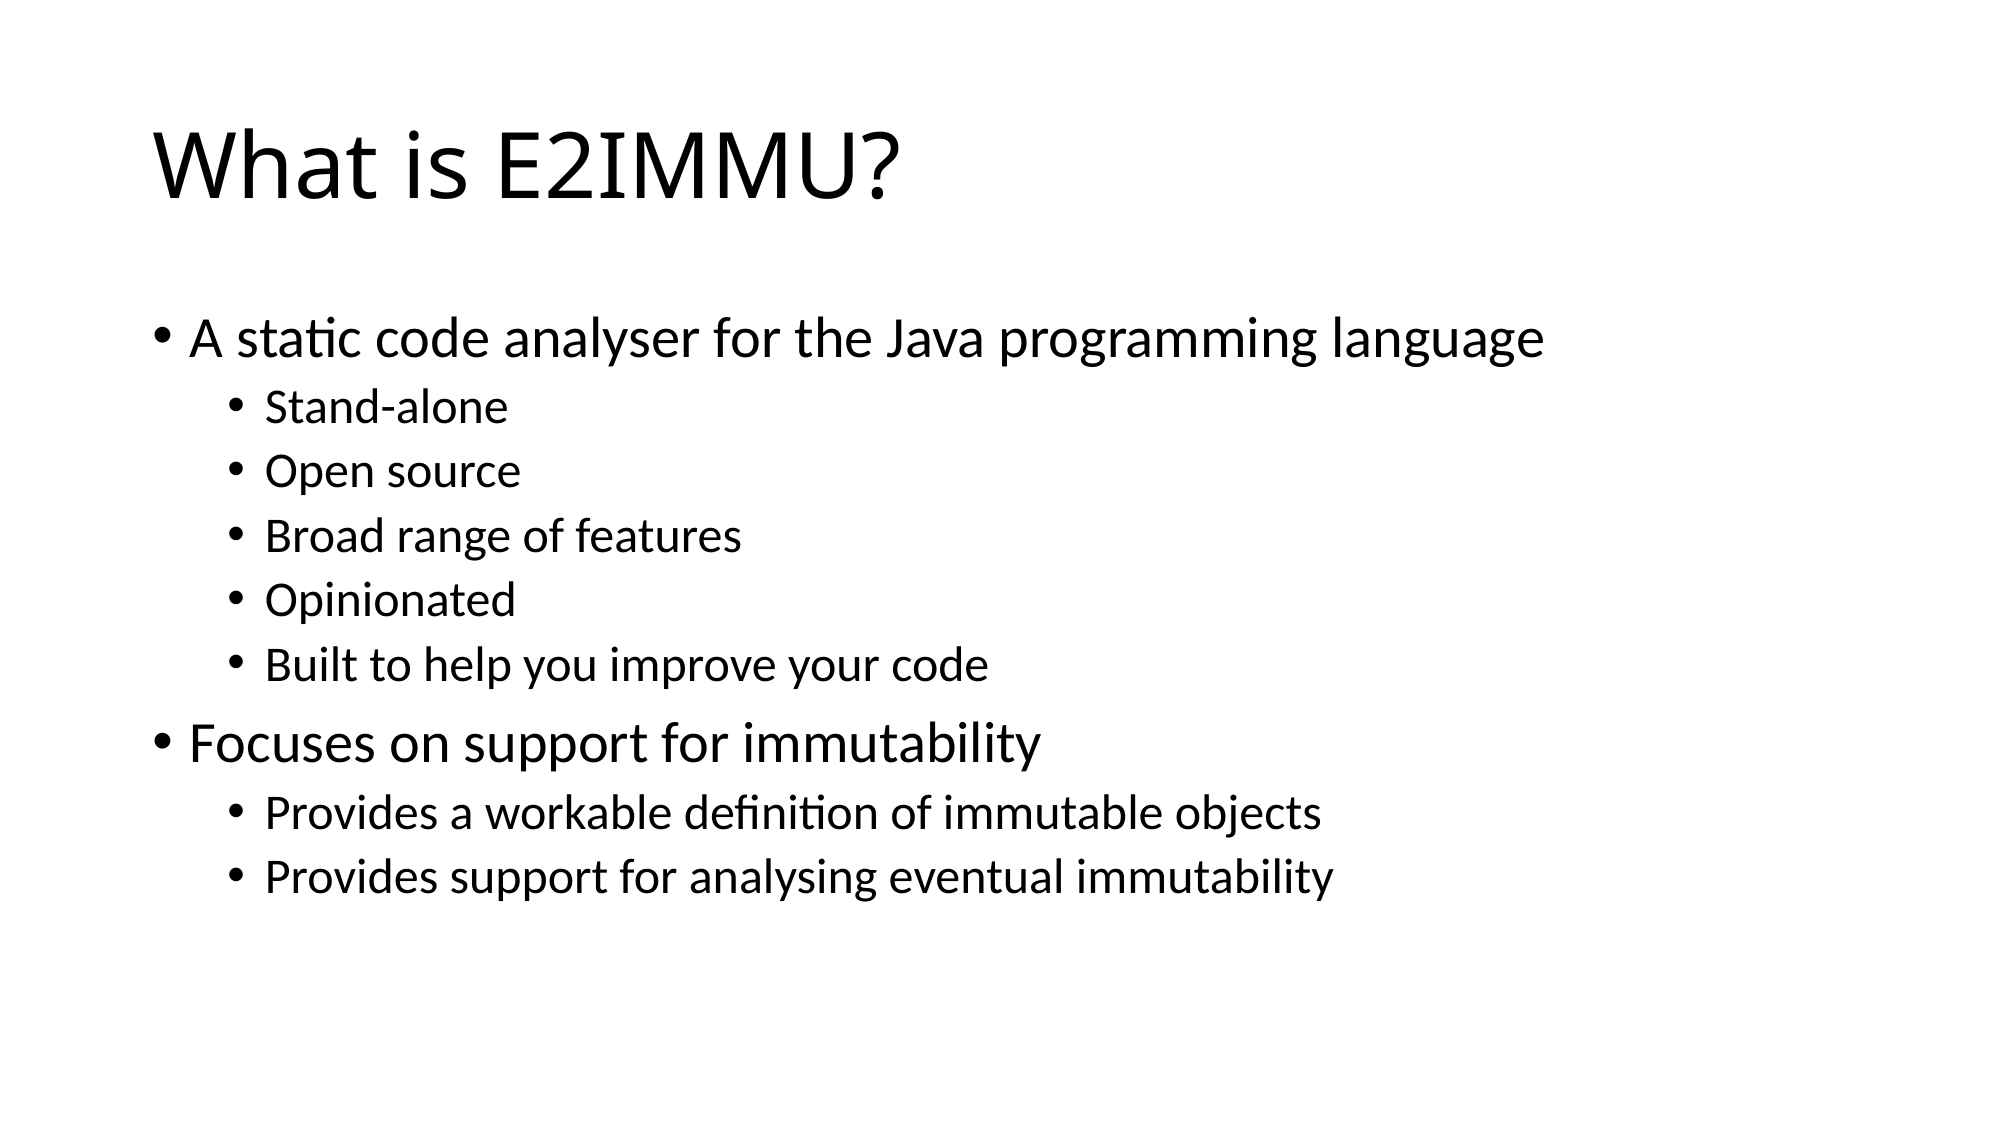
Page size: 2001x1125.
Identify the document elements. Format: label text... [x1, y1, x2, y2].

list A static code analyser for the Java programming language Stand-alone Open source Broad range of features Opinionated Built to help you improve your code Focuses on support for immutability Provides a workable definition of immutable objects Provides support for analysing eventual immutability [137, 299, 1863, 1014]
title What is E2IMMU? [137, 59, 1863, 278]
